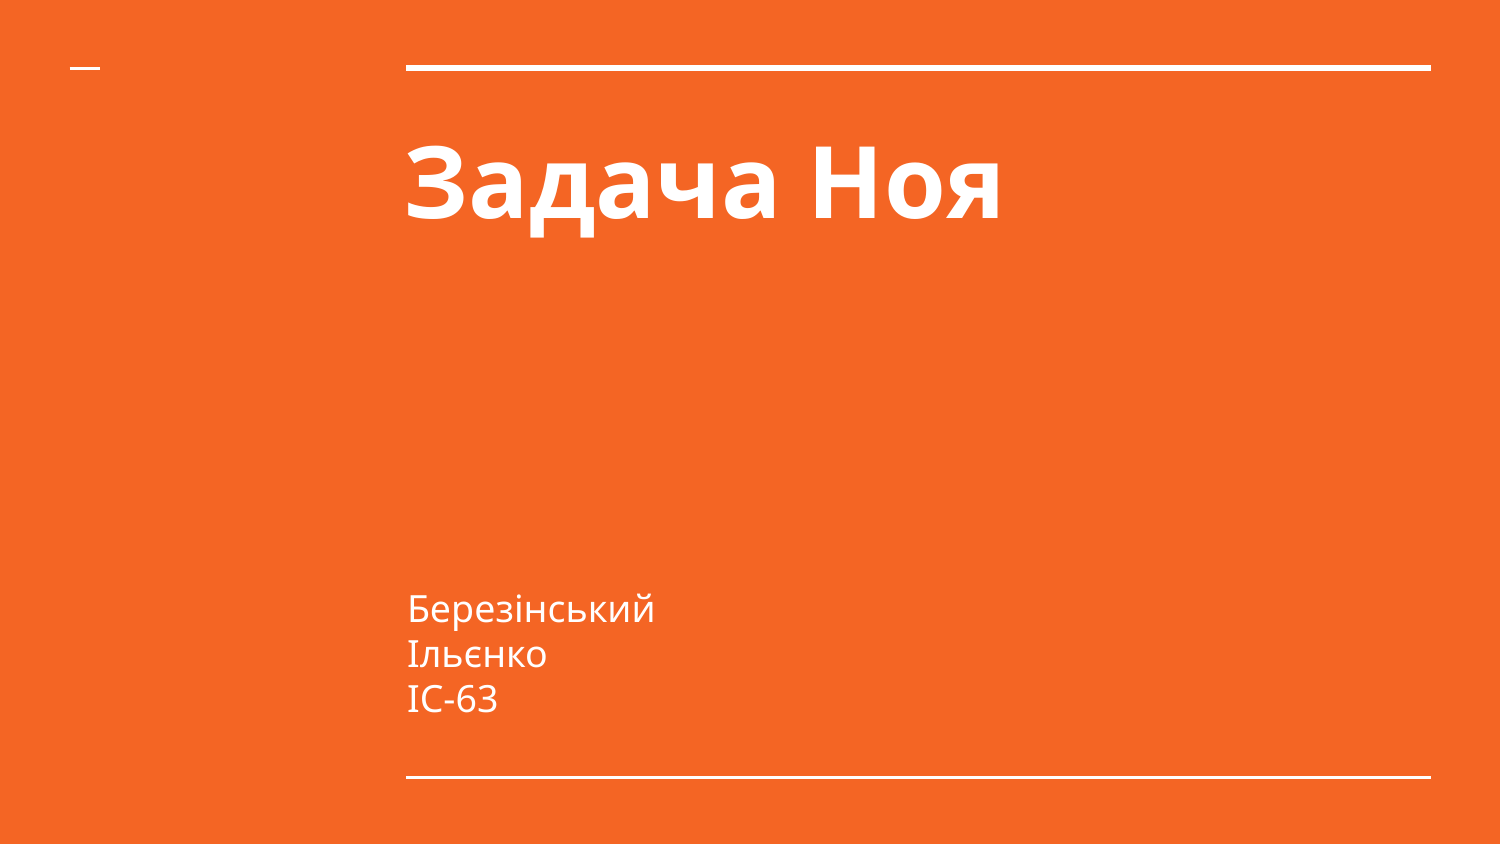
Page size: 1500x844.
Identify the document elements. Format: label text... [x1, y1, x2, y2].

title Задача Ноя [389, 103, 1428, 357]
subtitle Березінський Ільєнко ІС-63 [392, 531, 1431, 735]
